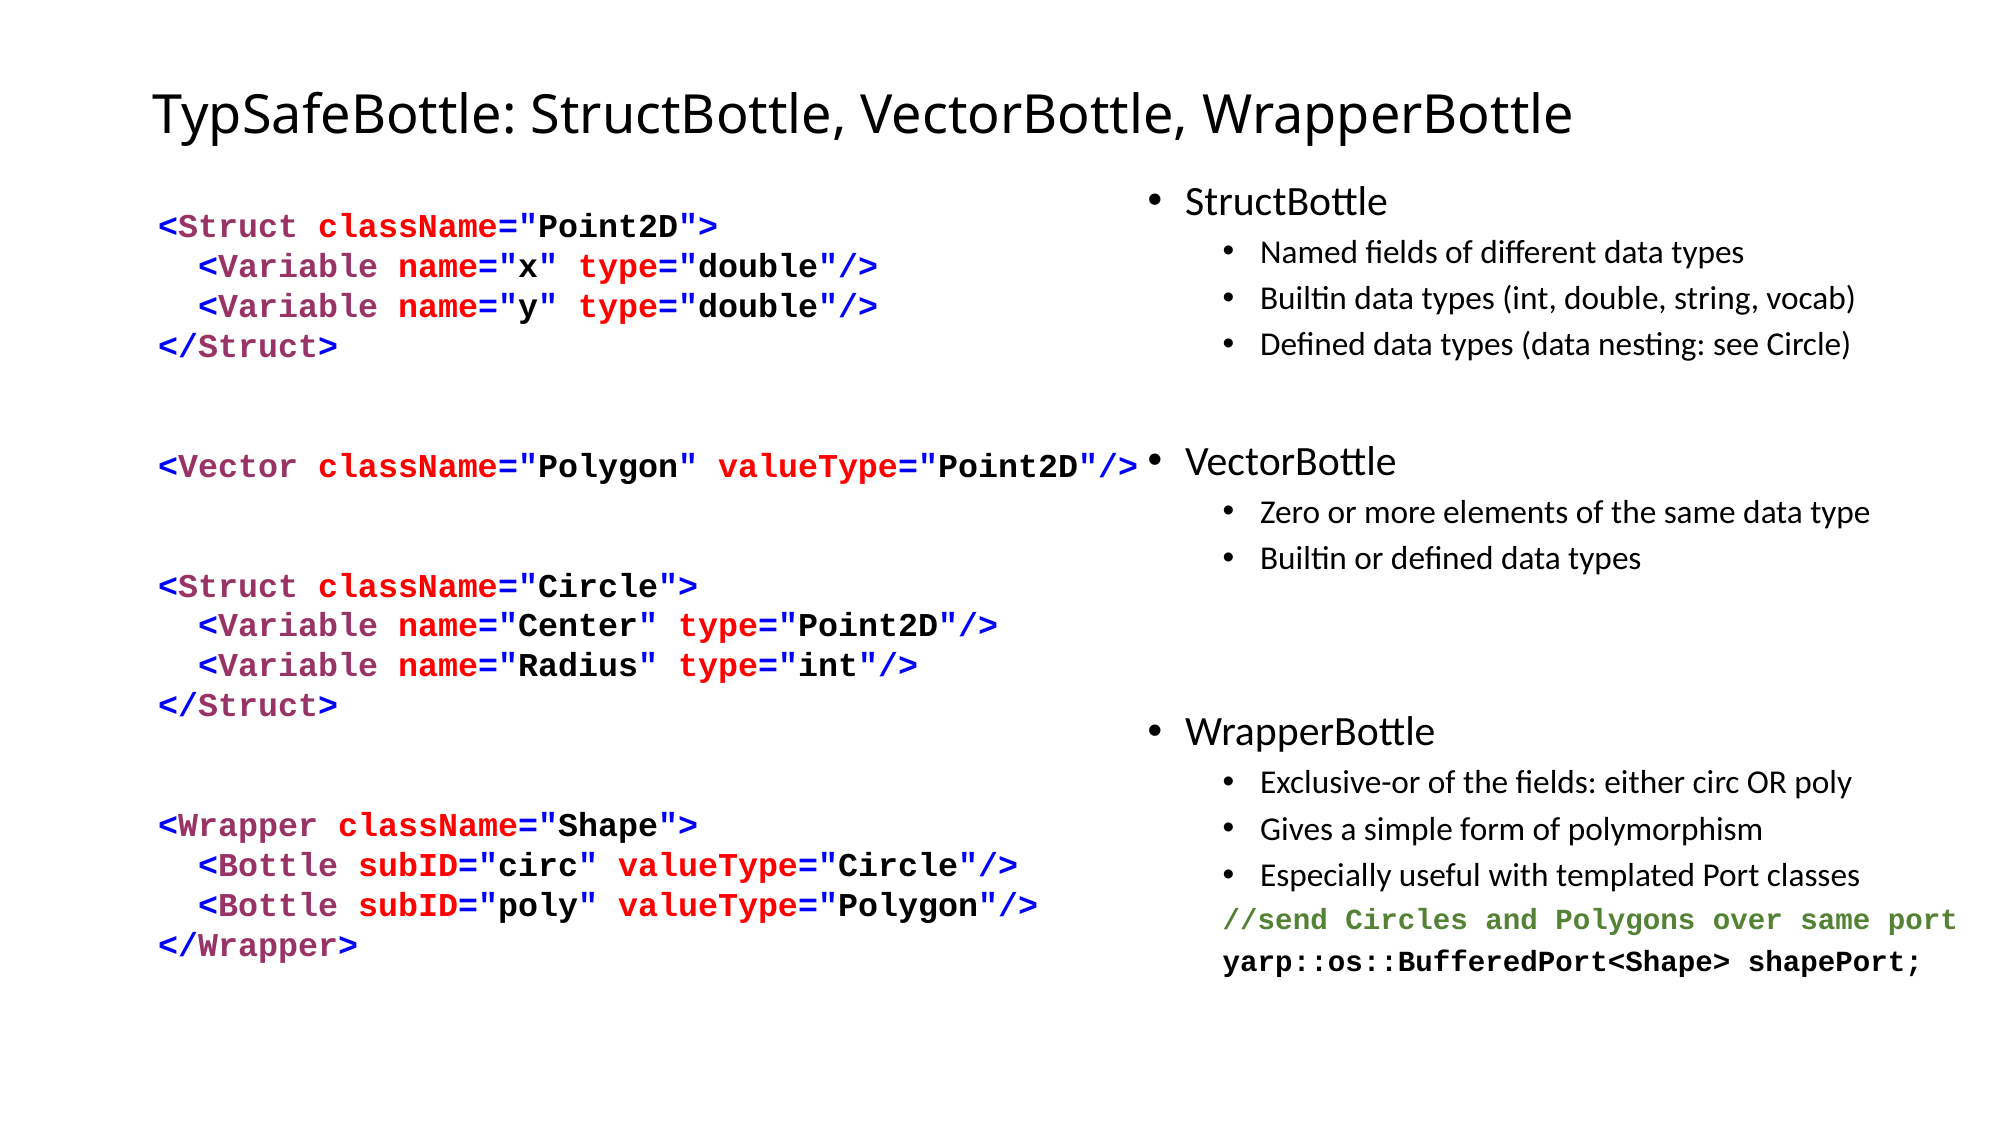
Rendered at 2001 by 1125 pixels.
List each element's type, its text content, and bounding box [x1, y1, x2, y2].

list StructBottle Named fields of different data types Builtin data types (int, double, string, vocab) Defined data types (data nesting: see Circle) VectorBottle Zero or more elements of the same data type Builtin or defined data types WrapperBottle Exclusive-or of the fields: either circ OR poly Gives a simple form of polymorphism Especially useful with templated Port classes //send Circles and Polygons over same port yarp::os::BufferedPort<Shape> shapePort; [1132, 171, 1974, 1033]
text_box <Struct className="Point2D"> <Variable name="x" type="double"/> <Variable name="y" type="double"/> </Struct> <Vector className="Polygon" valueType="Point2D"/> <Struct className="Circle"> <Variable name="Center" type="Point2D"/> <Variable name="Radius" type="int"/> </Struct> <Wrapper className="Shape"> <Bottle subID="circ" valueType="Circle"/> <Bottle subID="poly" valueType="Polygon"/> </Wrapper> [143, 189, 1153, 978]
title TypSafeBottle: StructBottle, VectorBottle, WrapperBottle [137, 60, 1863, 172]
